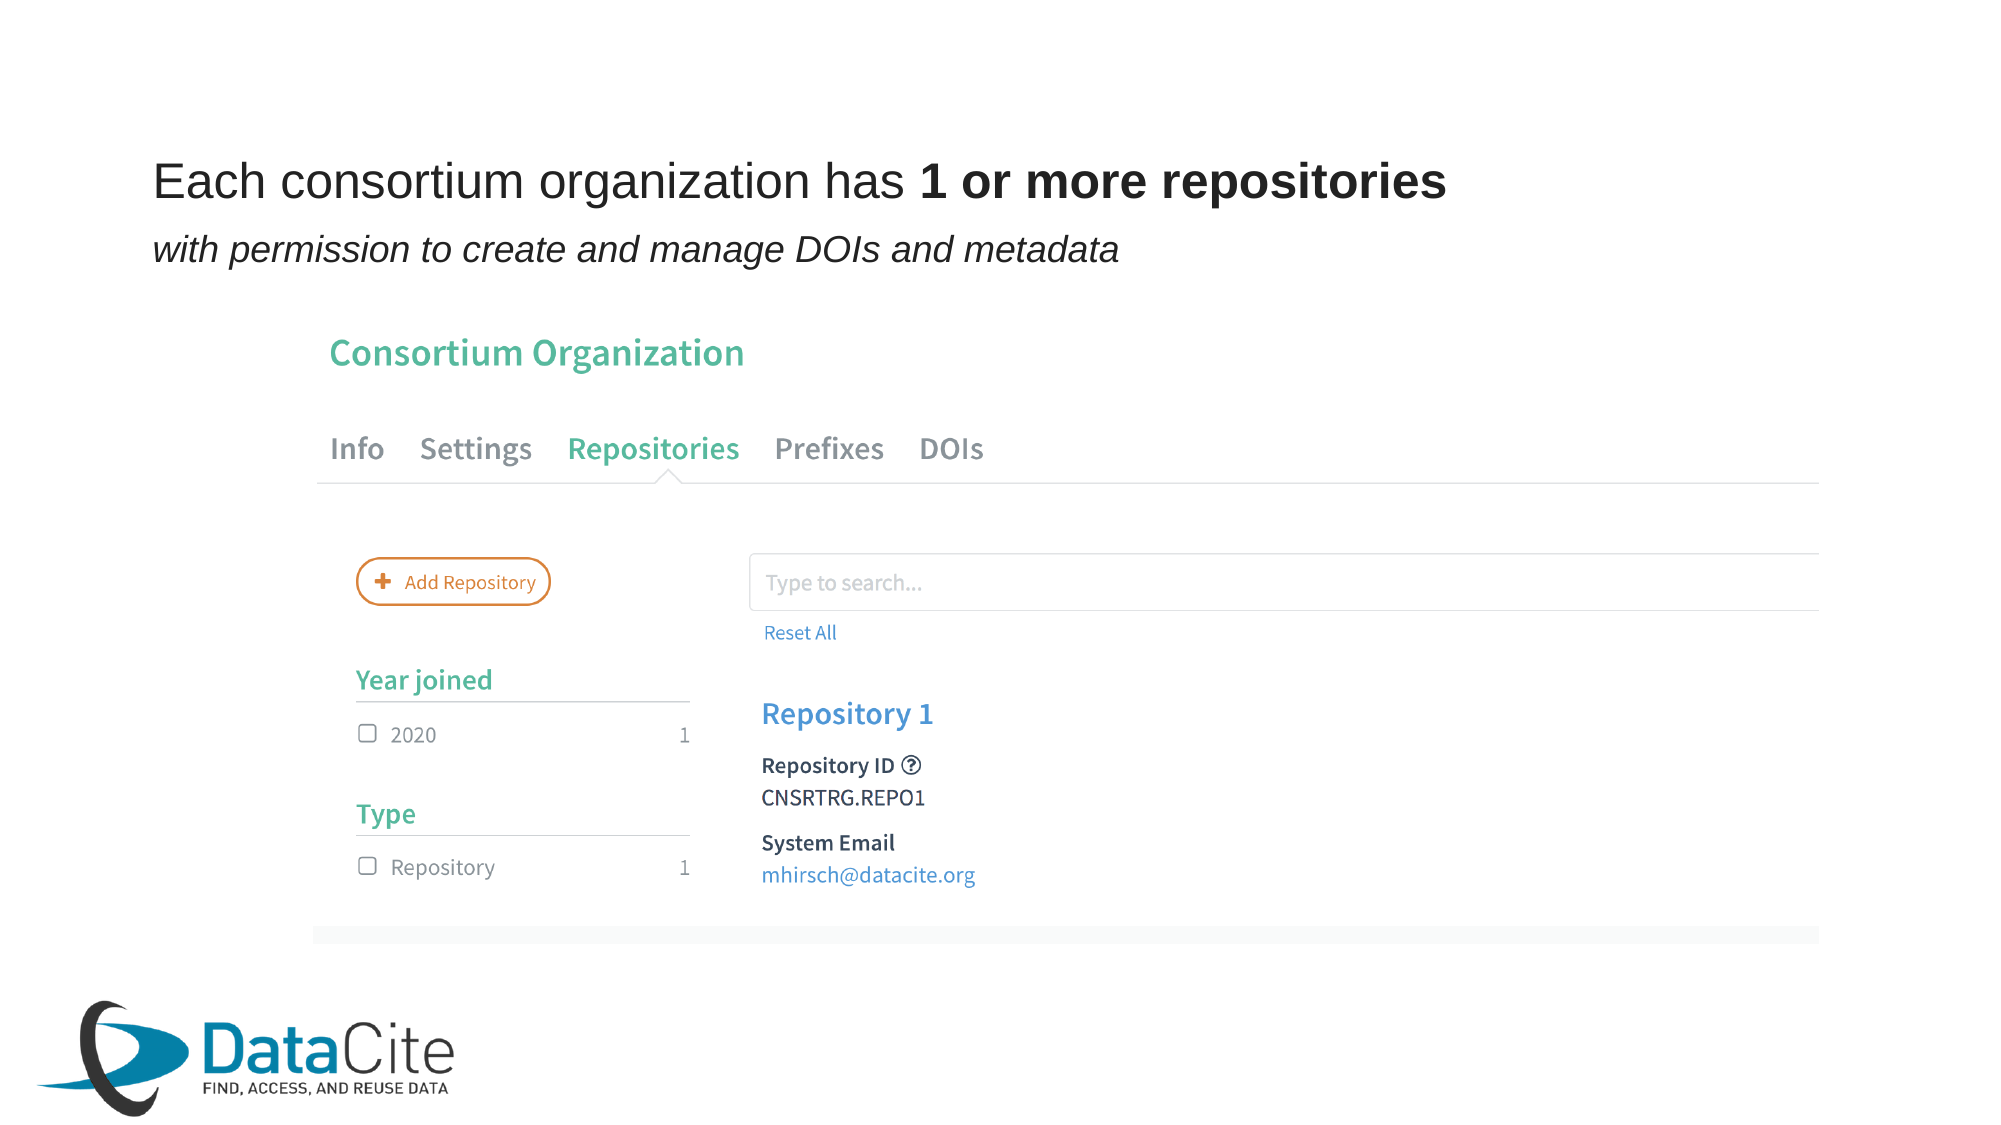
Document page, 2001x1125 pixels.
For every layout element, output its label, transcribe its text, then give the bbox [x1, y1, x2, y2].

picture [313, 320, 1819, 944]
list Each consortium organization has 1 or more repositories with permission to create and manage DOIs and metadata [137, 117, 1863, 926]
picture [30, 990, 465, 1125]
